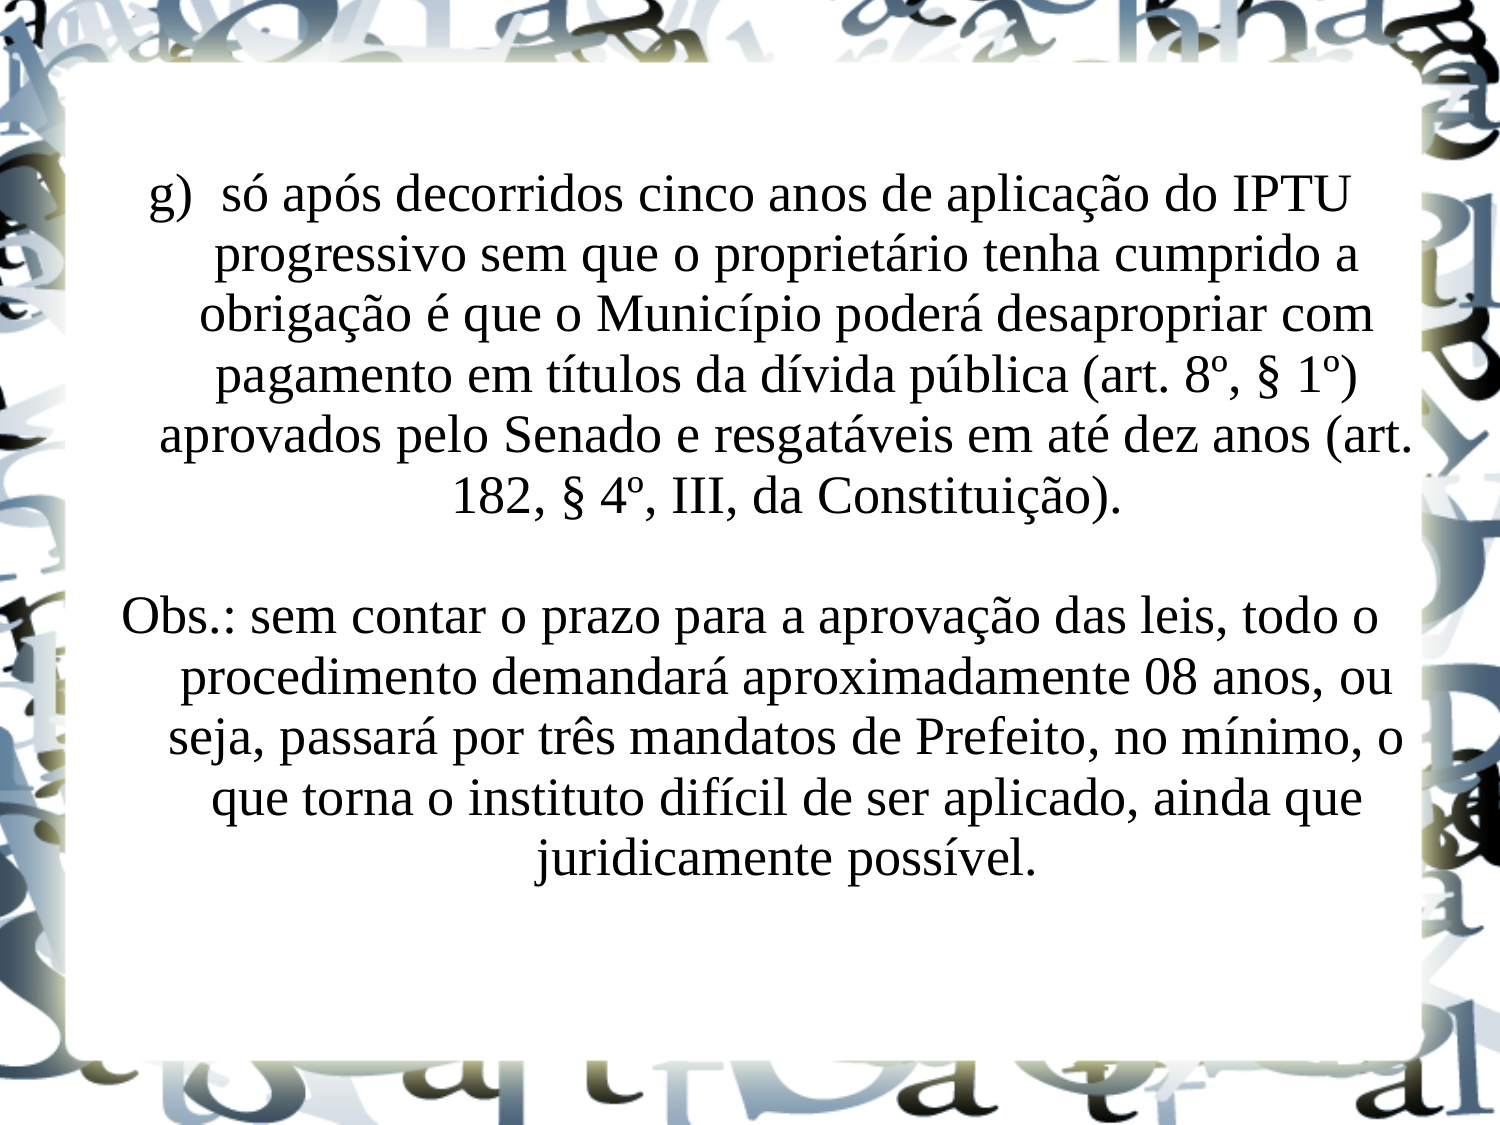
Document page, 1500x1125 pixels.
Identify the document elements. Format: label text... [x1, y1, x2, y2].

text_box g) só após decorridos cinco anos de aplicação do IPTU progressivo sem que o proprietário tenha cumprido a obrigação é que o Município poderá desapropriar com pagamento em títulos da dívida pública (art. 8º, § 1º) aprovados pelo Senado e resgatáveis em até dez anos (art. 182, § 4º, III, da Constituição). Obs.: sem contar o prazo para a aprovação das leis, todo o procedimento demandará aproximadamente 08 anos, ou seja, passará por três mandatos de Prefeito, no mínimo, o que torna o instituto difícil de ser aplicado, ainda que juridicamente possível. [53, 90, 1447, 896]
picture [0, 0, 1500, 1125]
